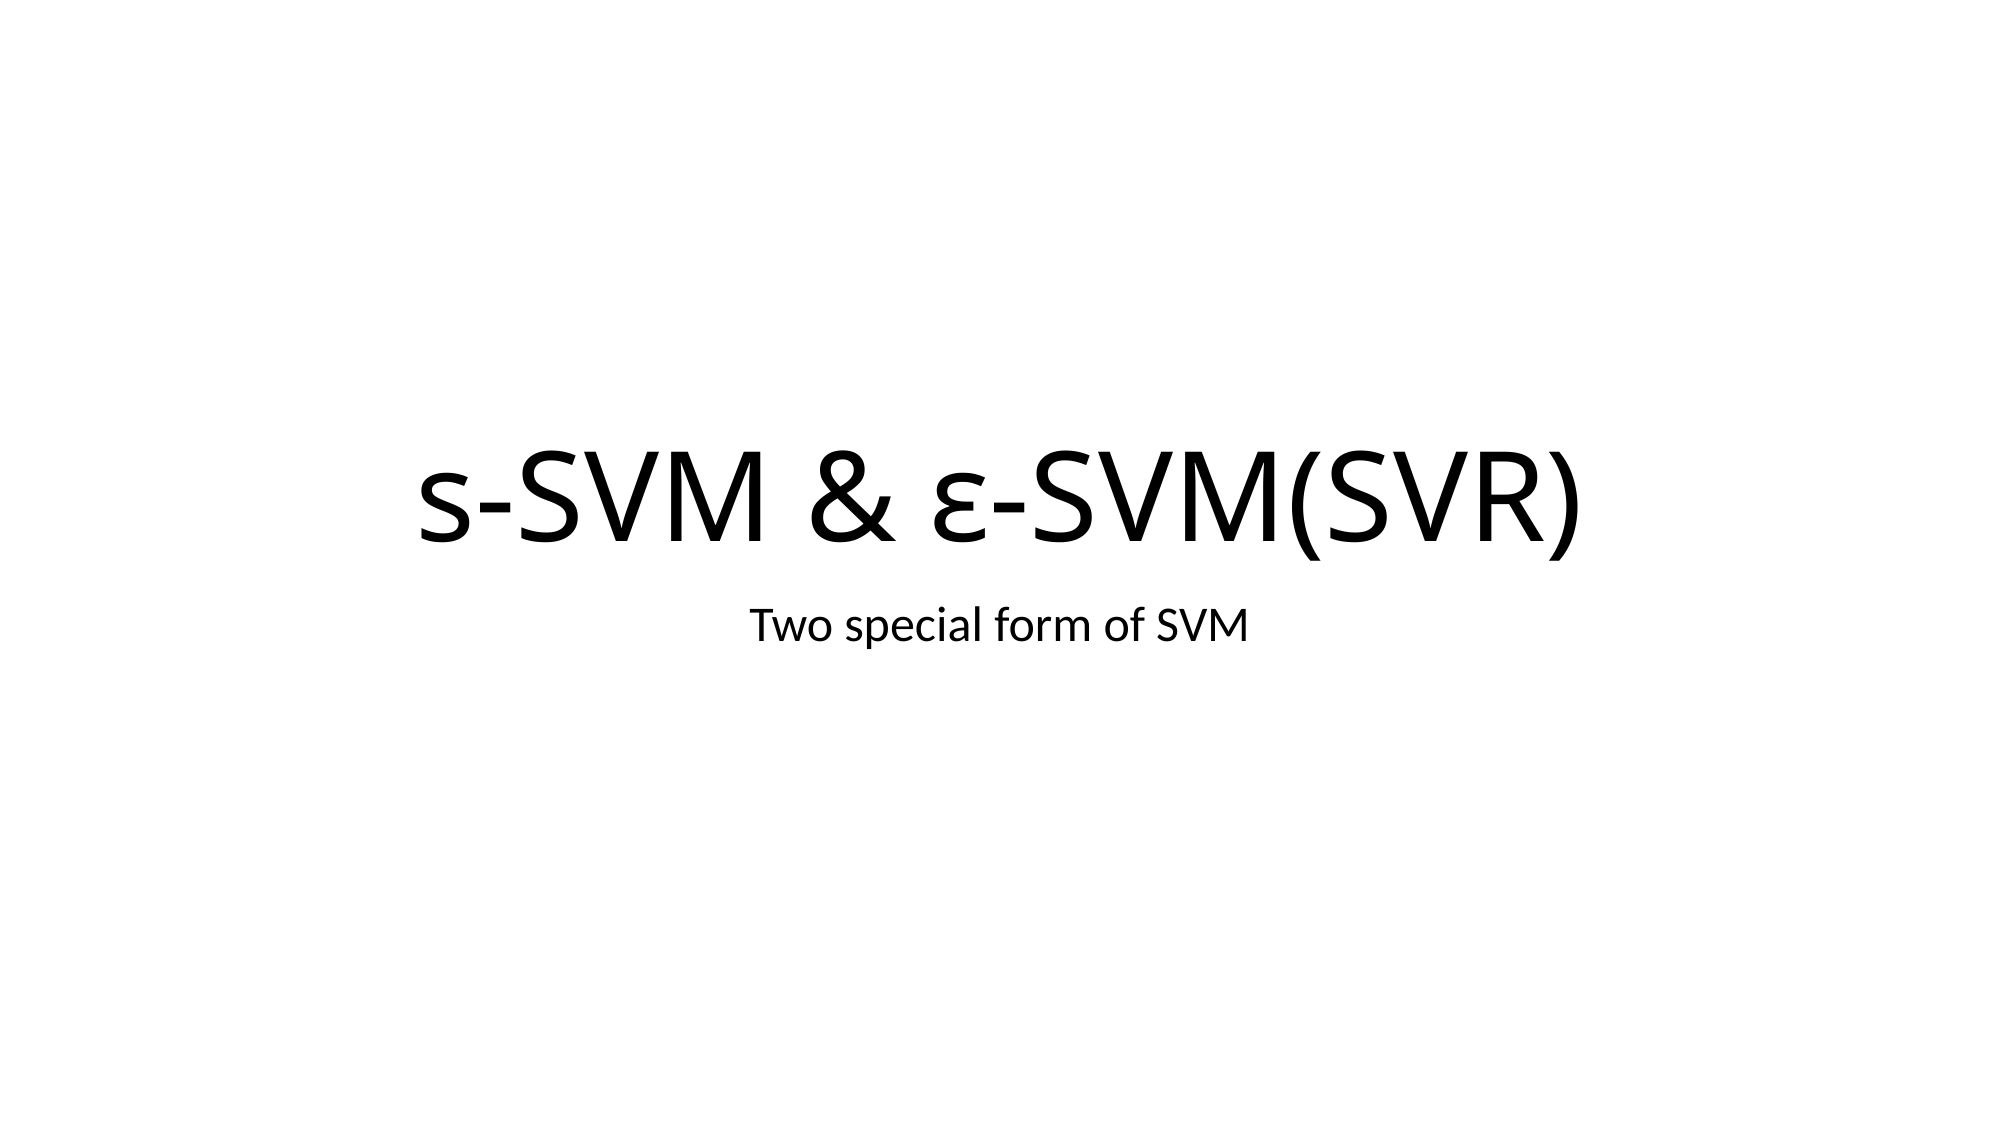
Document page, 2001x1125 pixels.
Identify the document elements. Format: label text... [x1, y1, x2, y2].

title s-SVM & ε-SVM(SVR) [249, 184, 1750, 576]
subtitle Two special form of SVM [249, 590, 1750, 863]
